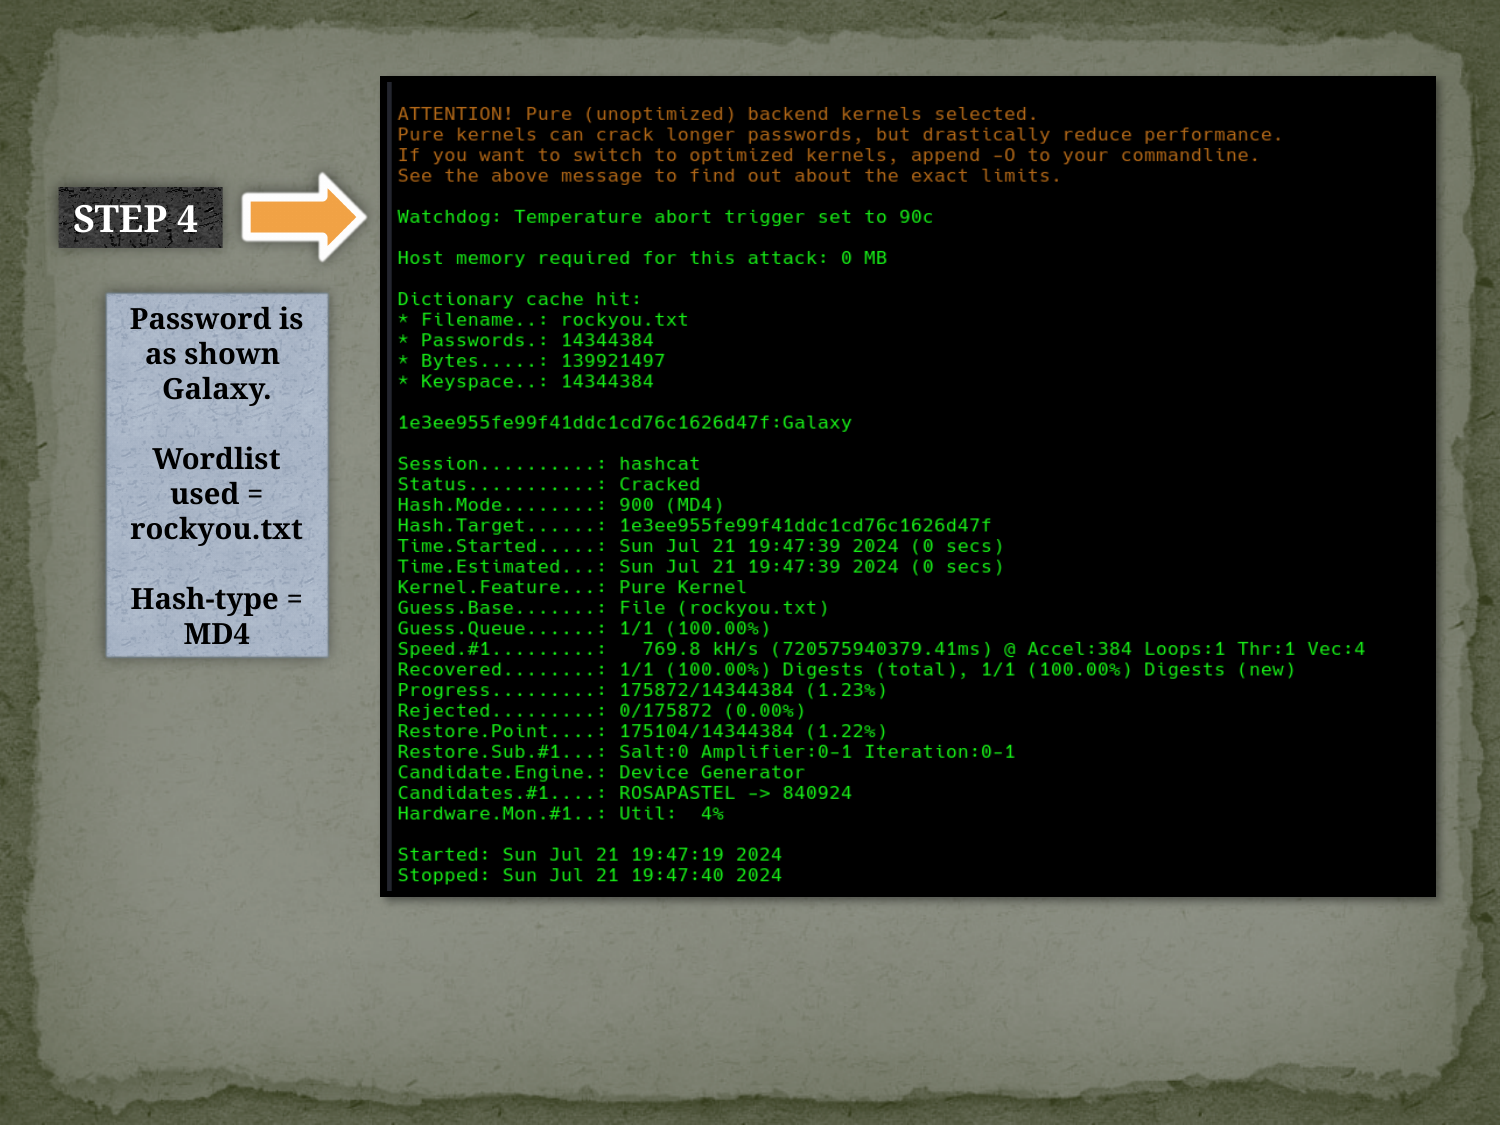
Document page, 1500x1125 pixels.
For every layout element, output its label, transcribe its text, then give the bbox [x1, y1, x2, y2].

text_box [244, 175, 365, 260]
picture [387, 82, 1431, 892]
text_box Password is as shown Galaxy. Wordlist used = rockyou.txt Hash-type = MD4 [108, 295, 326, 655]
text_box STEP 4 [58, 187, 223, 248]
